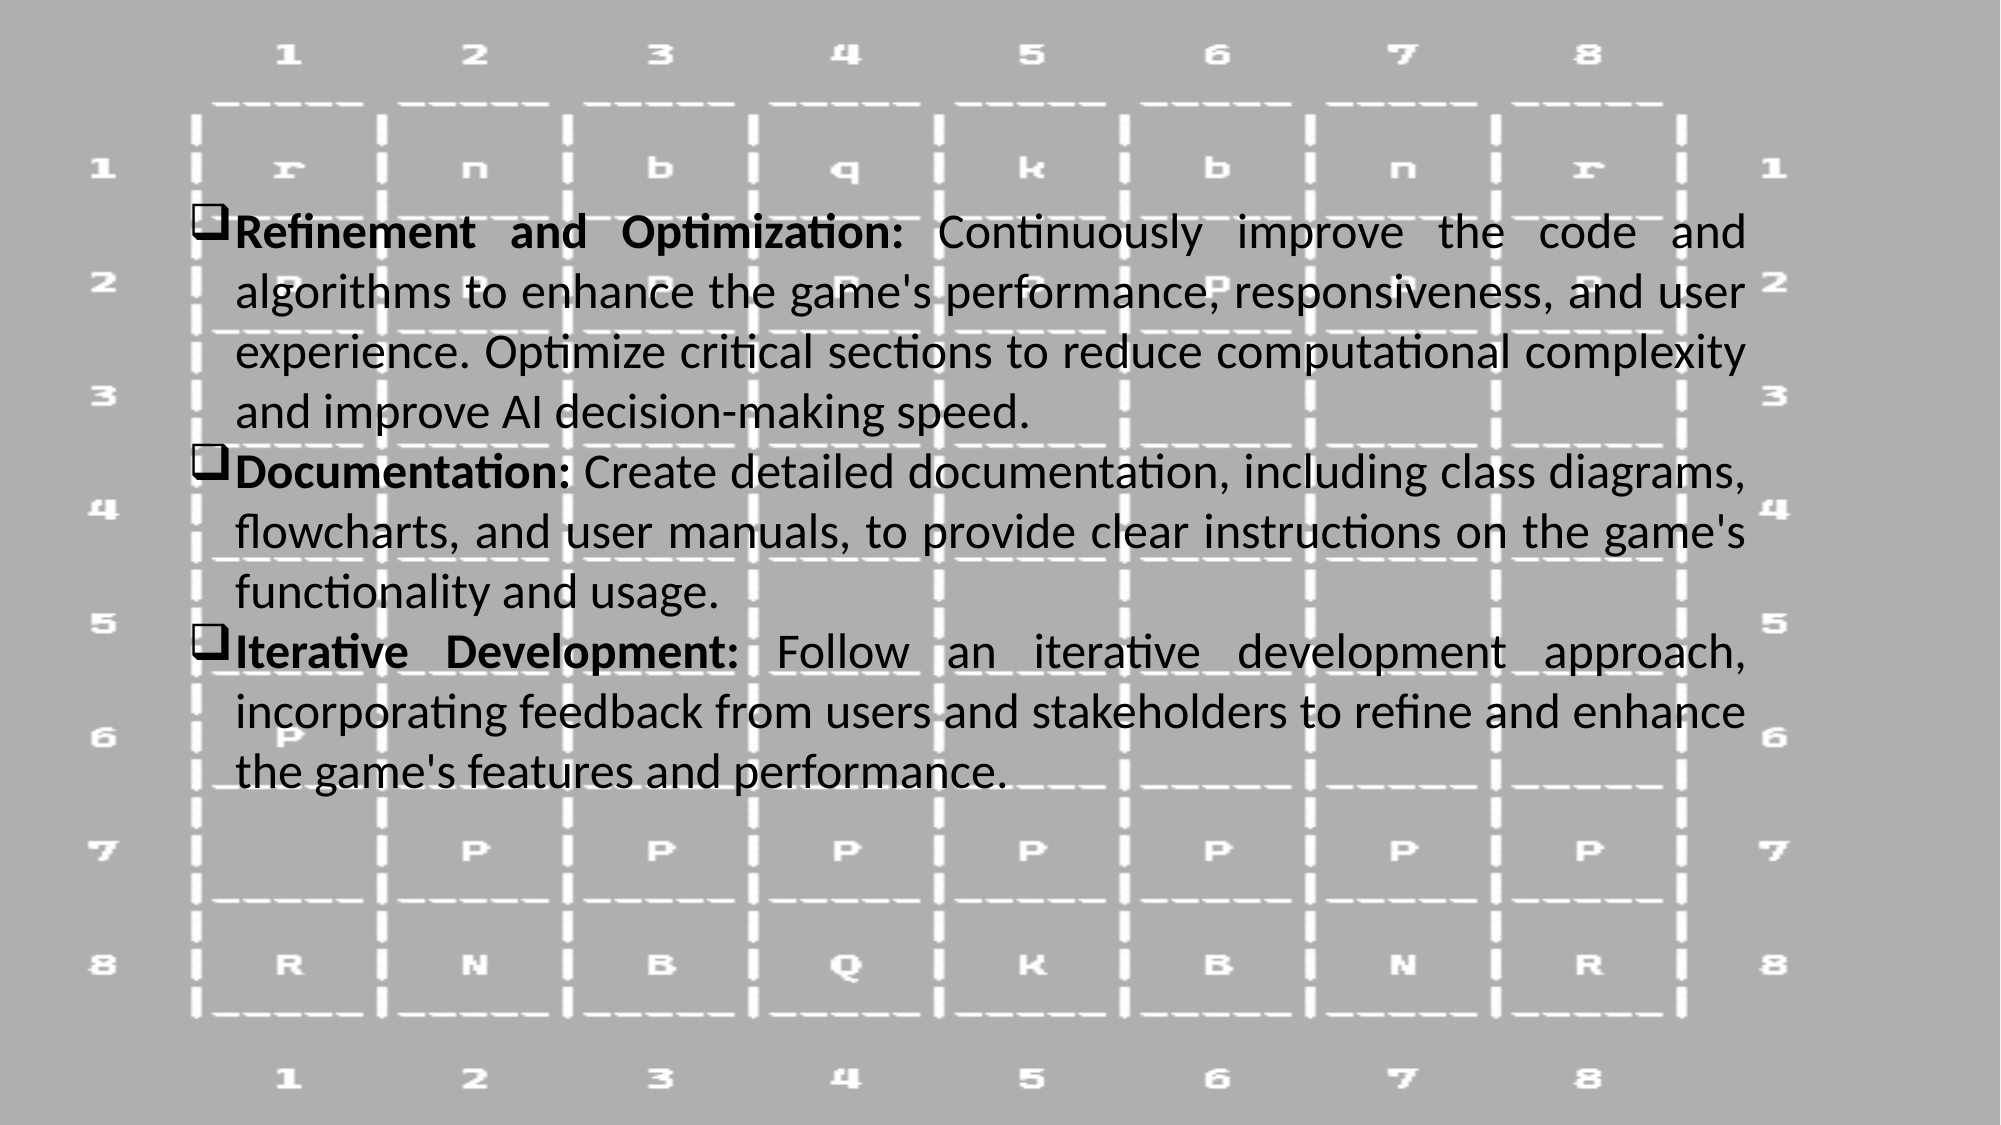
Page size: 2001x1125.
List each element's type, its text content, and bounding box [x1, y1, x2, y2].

text_box Refinement and Optimization: Continuously improve the code and algorithms to enhance the game's performance, responsiveness, and user experience. Optimize critical sections to reduce computational complexity and improve AI decision-making speed. Documentation: Create detailed documentation, including class diagrams, flowcharts, and user manuals, to provide clear instructions on the game's functionality and usage. Iterative Development: Follow an iterative development approach, incorporating feedback from users and stakeholders to refine and enhance the game's features and performance. [173, 191, 1762, 807]
